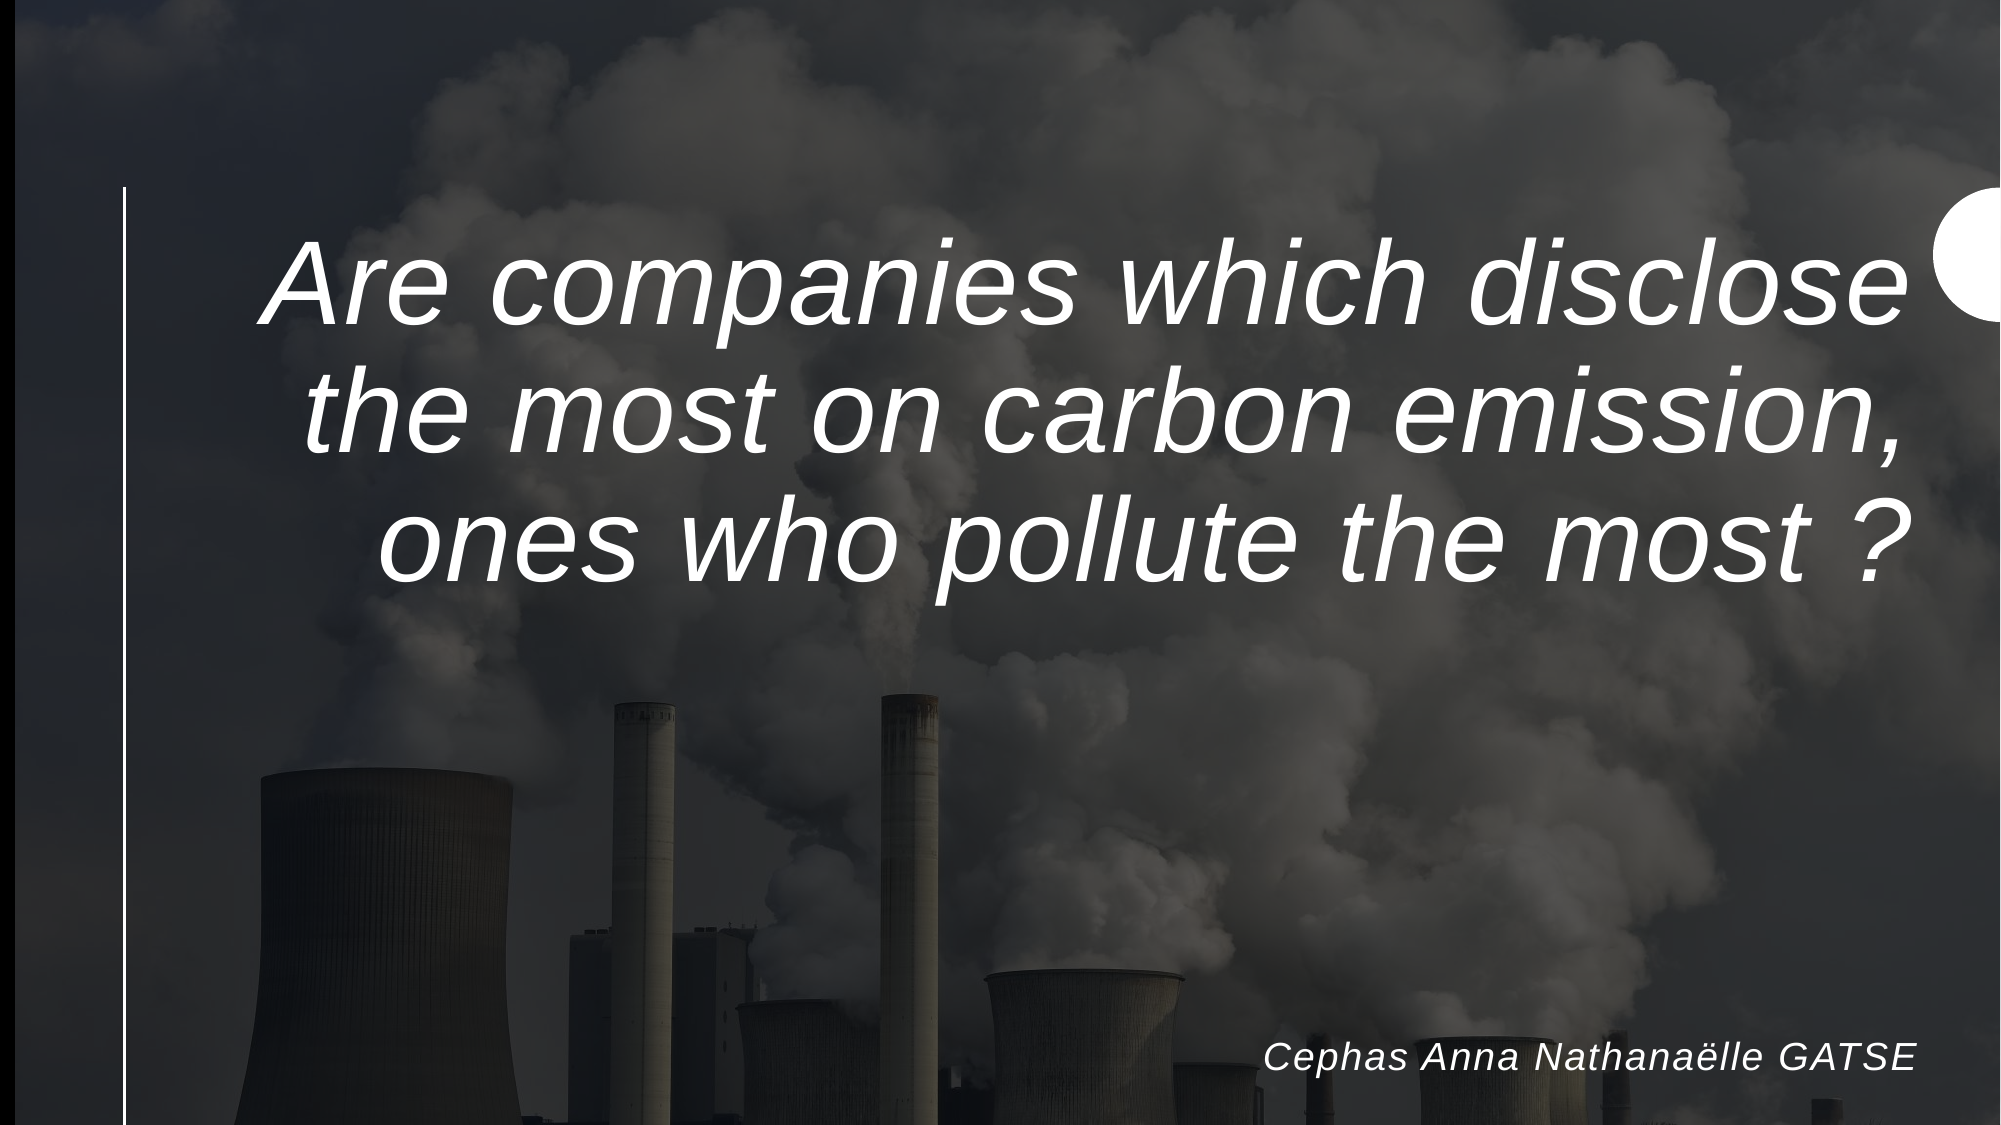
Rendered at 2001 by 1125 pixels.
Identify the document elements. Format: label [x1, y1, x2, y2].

picture [15, 0, 2000, 1125]
text_box [0, 0, 15, 1125]
